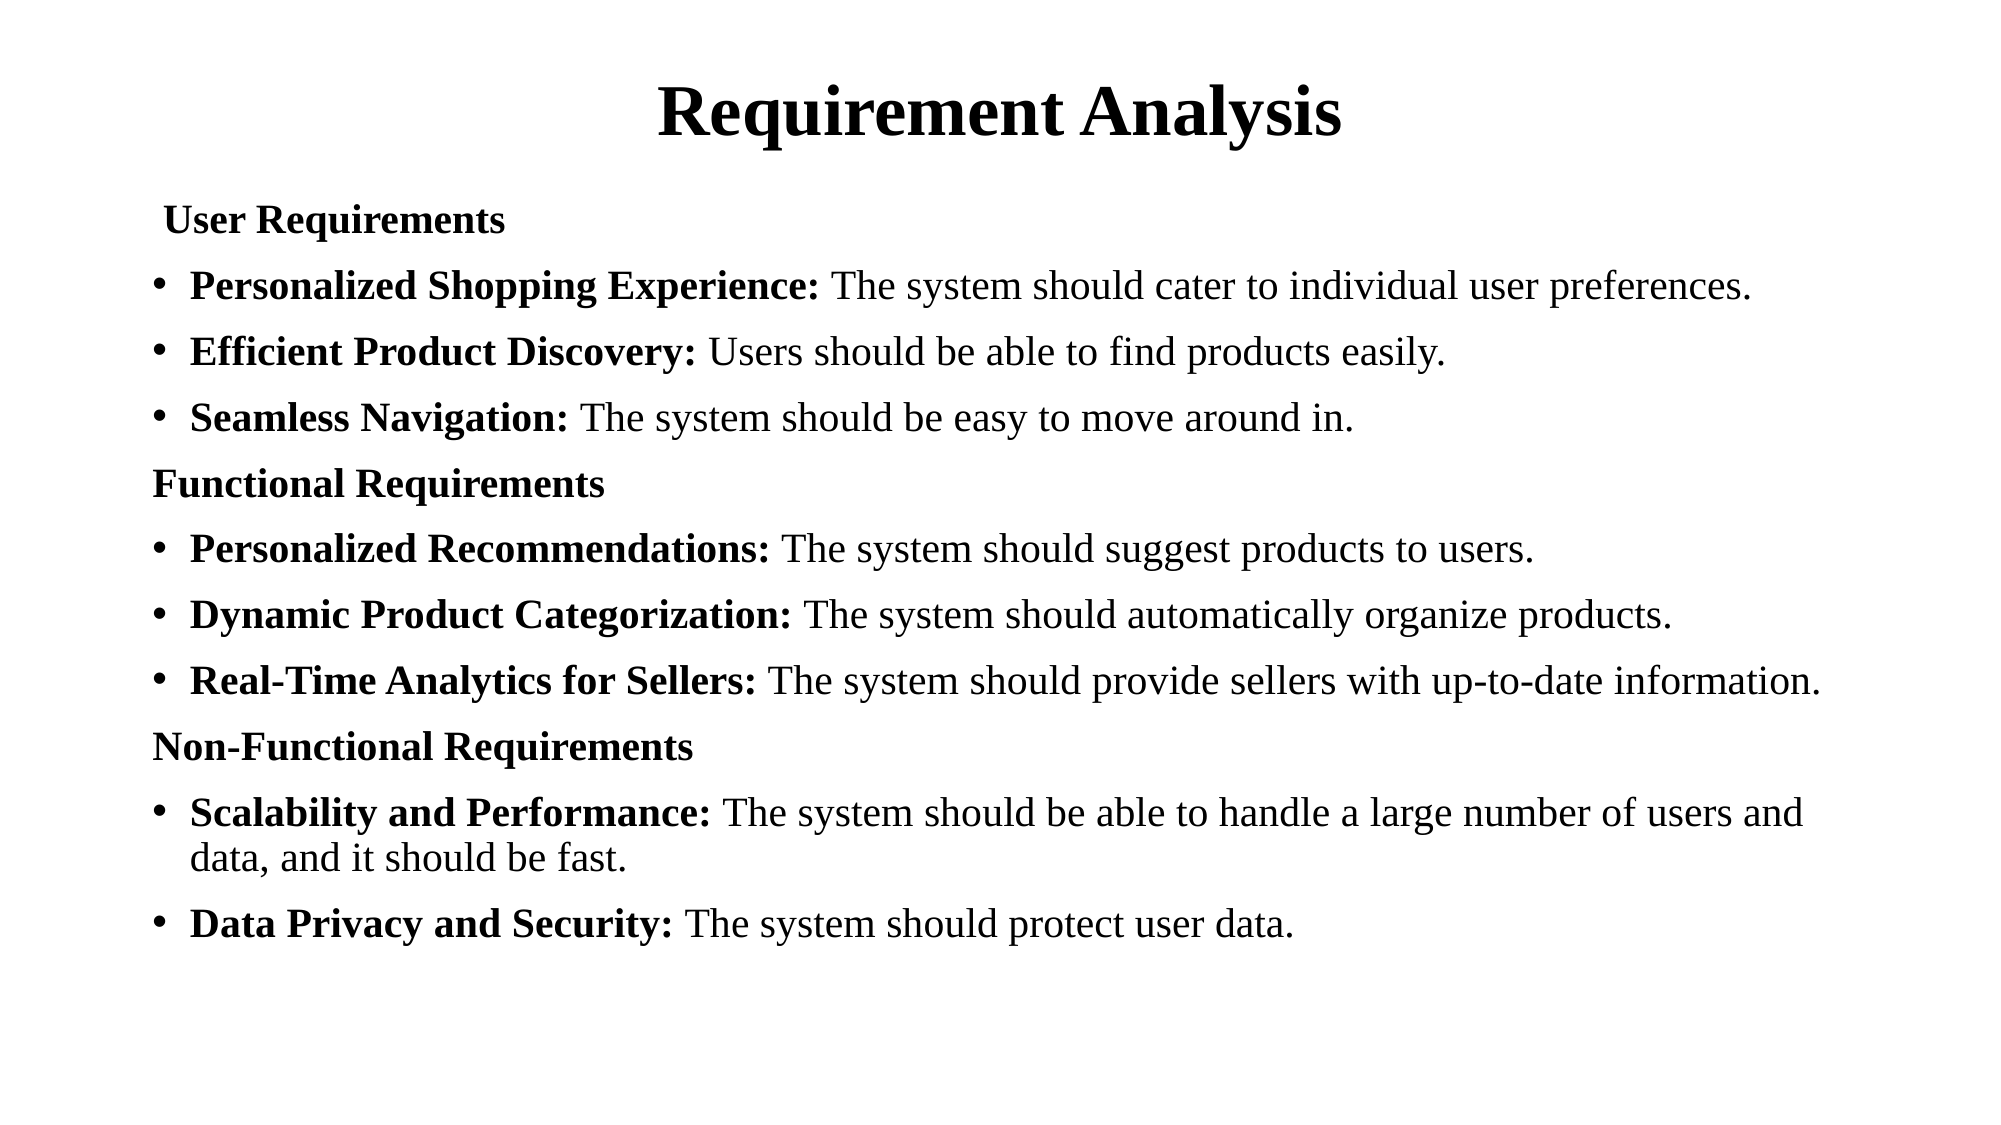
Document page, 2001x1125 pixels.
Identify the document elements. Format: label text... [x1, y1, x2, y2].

title Requirement Analysis [137, 33, 1863, 190]
list User Requirements Personalized Shopping Experience: The system should cater to individual user preferences. Efficient Product Discovery: Users should be able to find products easily. Seamless Navigation: The system should be easy to move around in. Functional Requirements Personalized Recommendations: The system should suggest products to users. Dynamic Product Categorization: The system should automatically organize products. Real-Time Analytics for Sellers: The system should provide sellers with up-to-date information. Non-Functional Requirements Scalability and Performance: The system should be able to handle a large number of users and data, and it should be fast. Data Privacy and Security: The system should protect user data. [137, 190, 1863, 1033]
